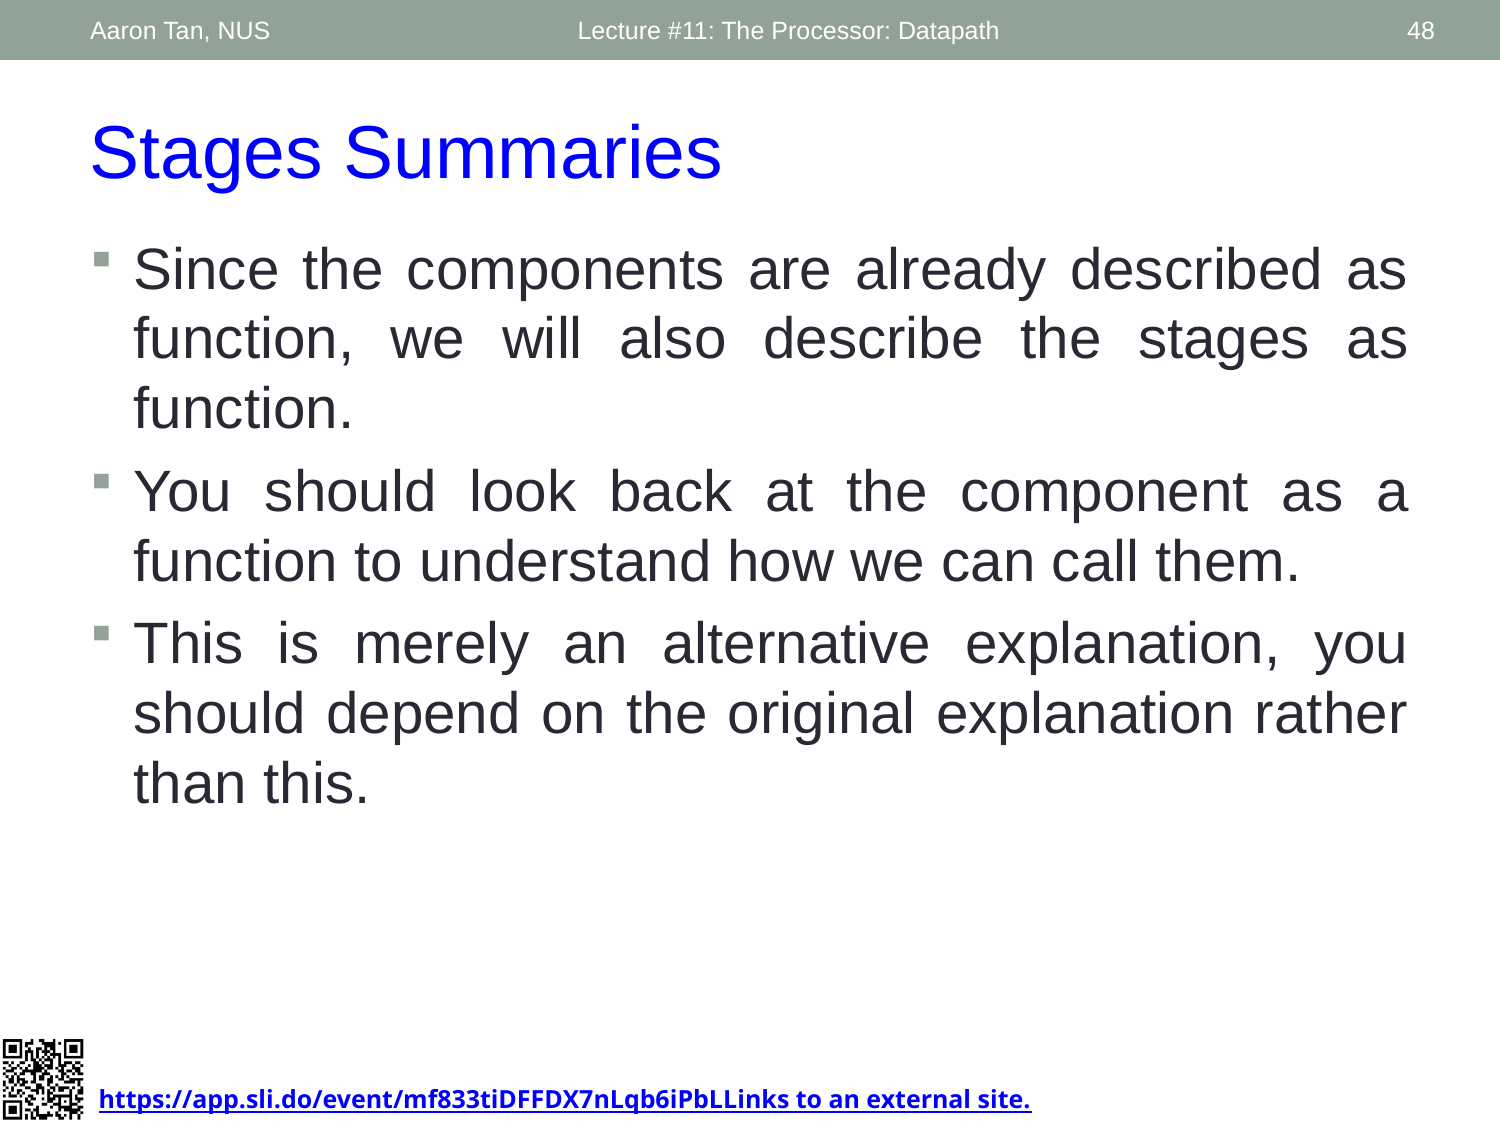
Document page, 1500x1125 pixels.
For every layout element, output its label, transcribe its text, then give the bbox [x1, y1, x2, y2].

picture [0, 1037, 84, 1122]
text_box Stages Summaries [75, 96, 1450, 202]
slide_number 48 [1308, 3, 1450, 57]
footer Lecture #11: The Processor: Datapath [562, 3, 1238, 57]
slide_number Aaron Tan, NUS [75, 3, 550, 57]
list Since the components are already described as function, we will also describe the stages as function. You should look back at the component as a function to understand how we can call them. This is merely an alternative explanation, you should depend on the original explanation rather than this. [75, 223, 1425, 1006]
